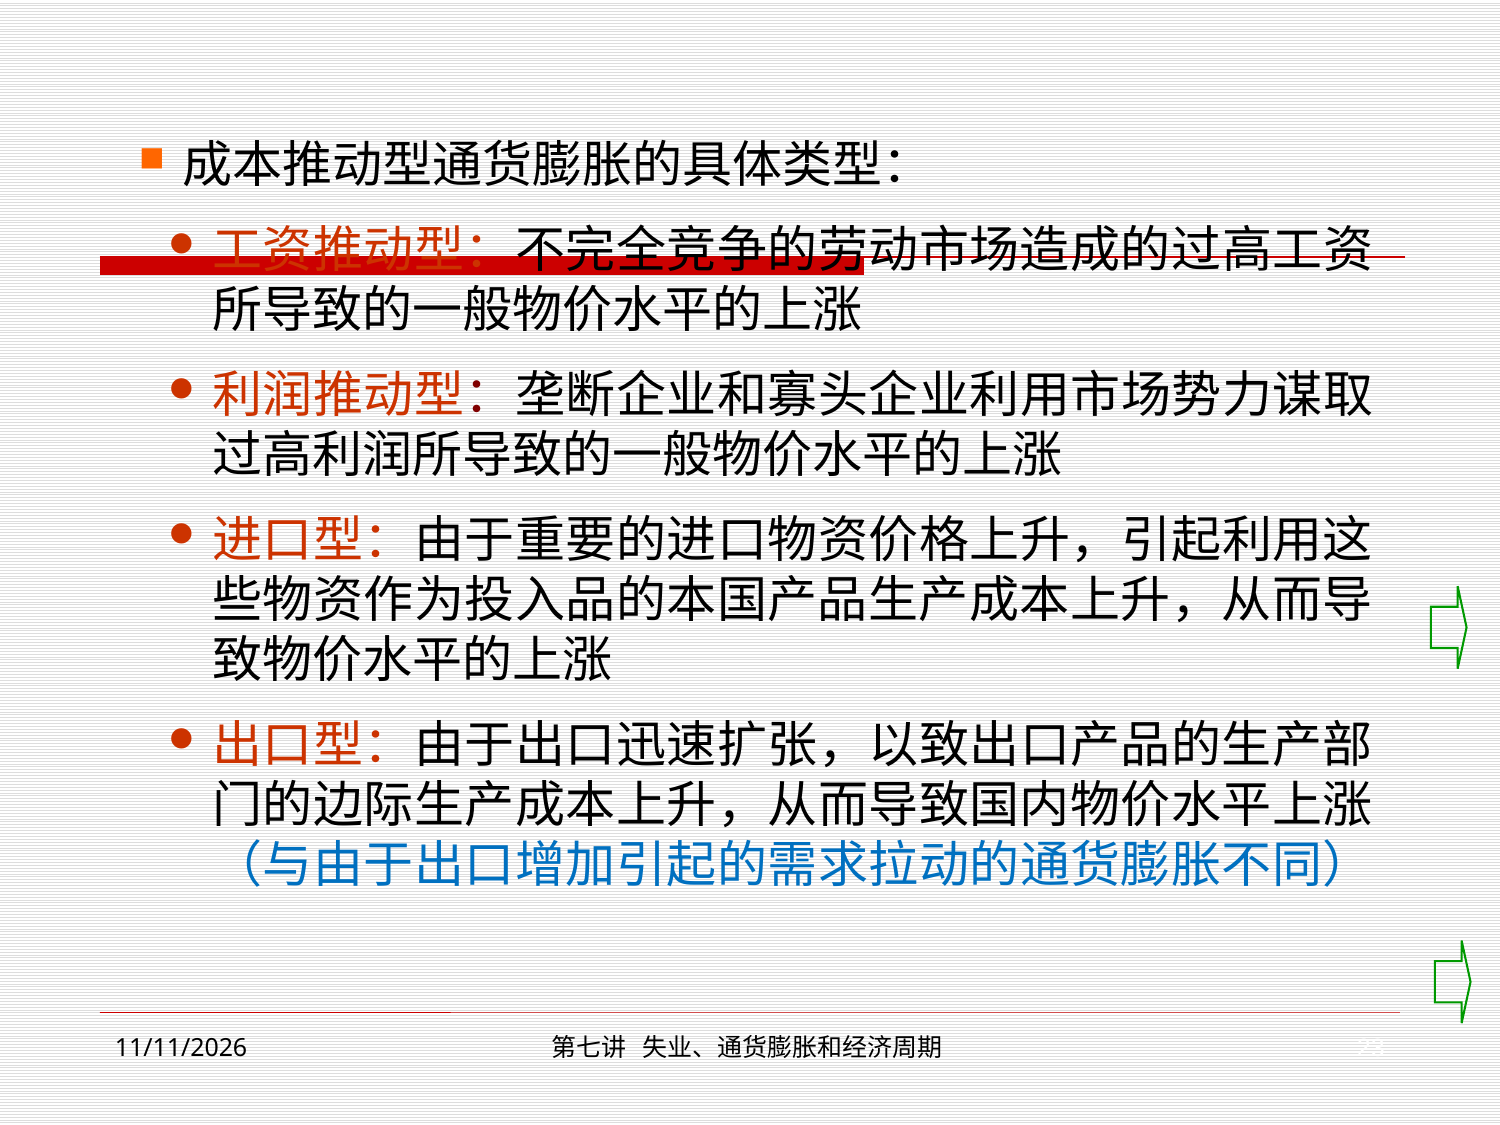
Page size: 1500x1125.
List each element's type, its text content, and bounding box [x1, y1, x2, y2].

footer 第七讲 失业、通货膨胀和经济周期 [512, 1024, 988, 1103]
text_box 成本推动型通货膨胀的具体类型： 工资推动型：不完全竞争的劳动市场造成的过高工资所导致的一般物价水平的上涨 利润推动型：垄断企业和寡头企业利用市场势力谋取过高利润所导致的一般物价水平的上涨 进口型：由于重要的进口物资价格上升，引起利用这些物资作为投入品的本国产品生产成本上升，从而导致物价水平的上涨 出口型：由于出口迅速扩张，以致出口产品的生产部门的边际生产成本上升，从而导致国内物价水平上涨（与由于出口增加引起的需求拉动的通货膨胀不同） [123, 125, 1388, 964]
text_box [1430, 586, 1467, 669]
slide_number 23 [1074, 1024, 1401, 1103]
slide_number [99, 1024, 426, 1103]
text_box [1434, 940, 1471, 1024]
